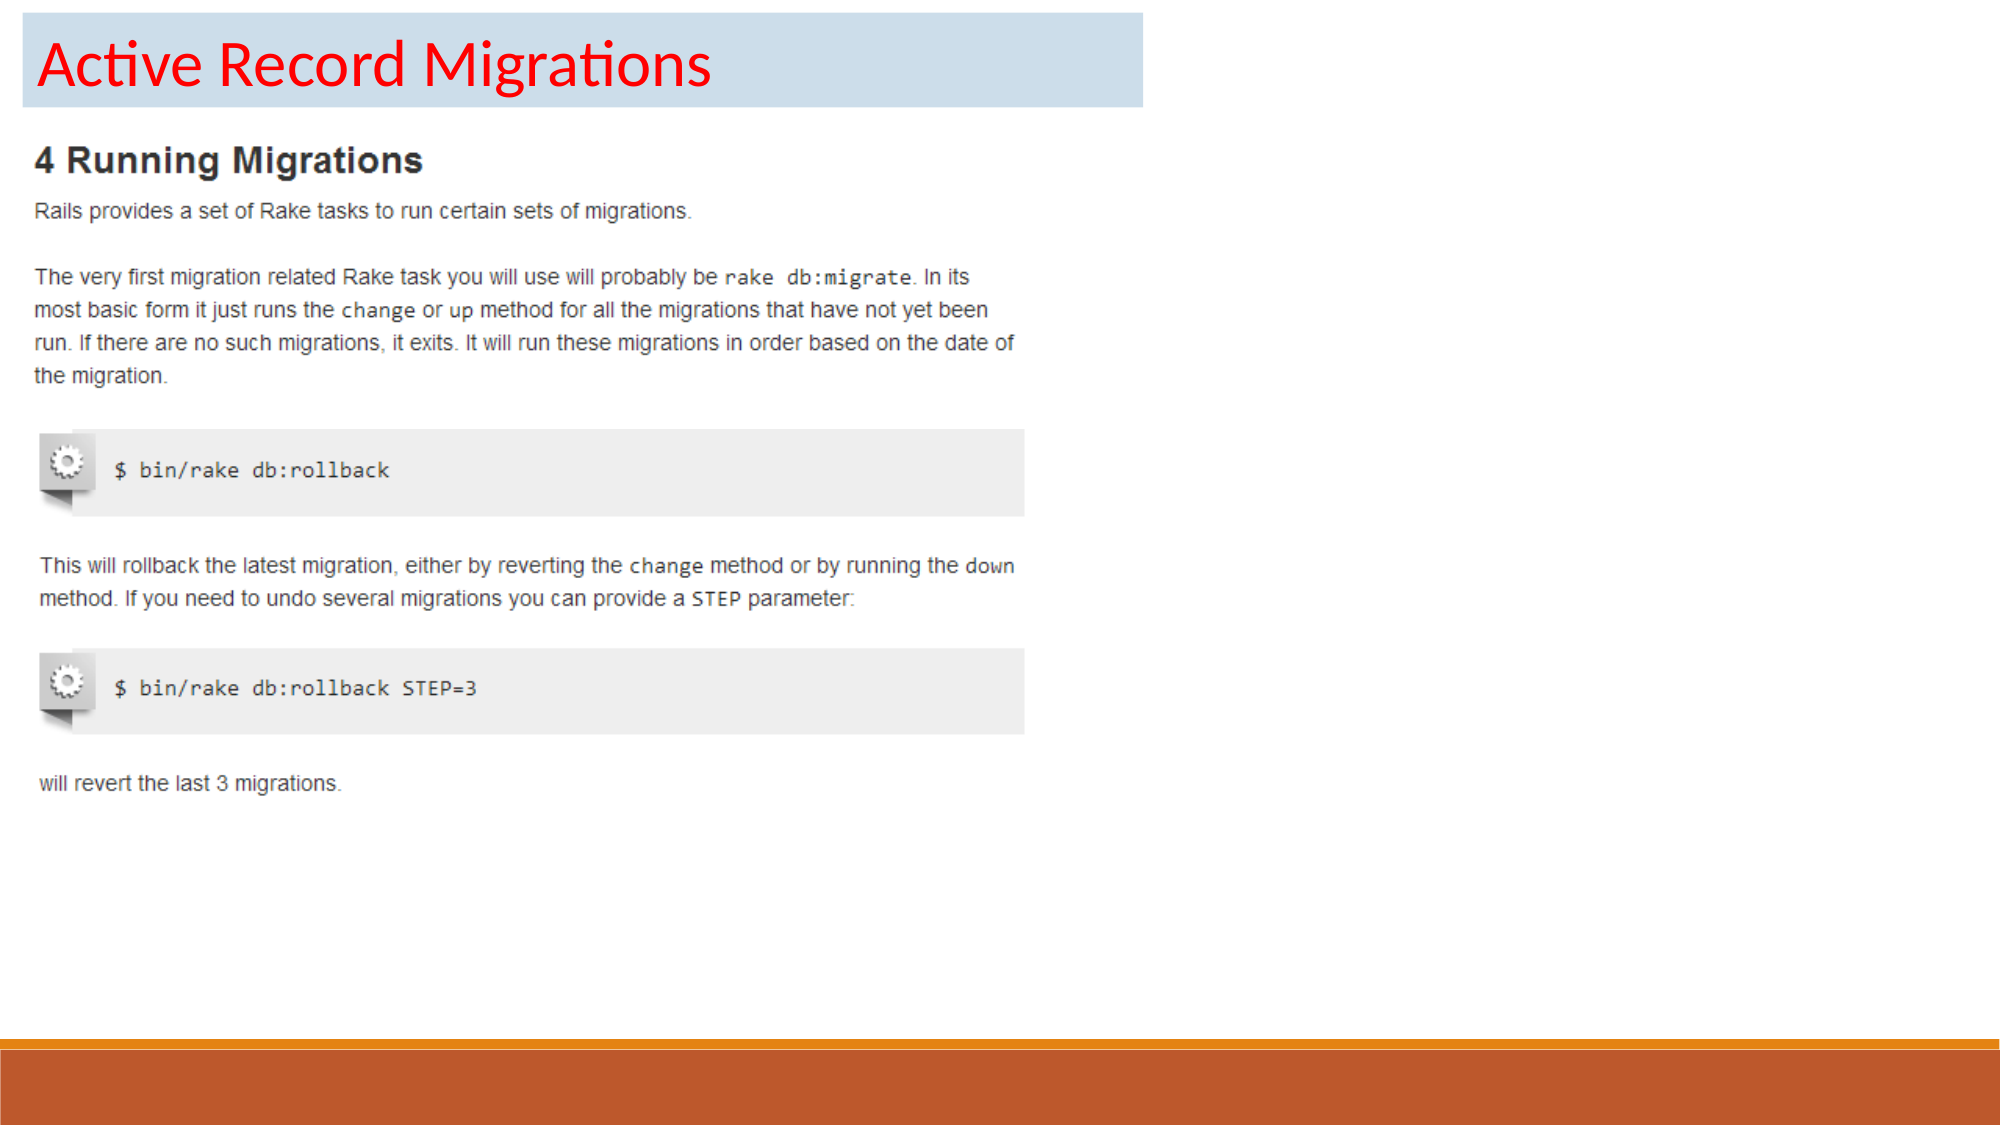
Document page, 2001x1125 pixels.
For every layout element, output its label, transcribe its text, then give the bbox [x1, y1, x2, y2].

text_box Active Record Migrations [22, 12, 1144, 108]
picture [34, 429, 1031, 800]
picture [22, 142, 1031, 397]
